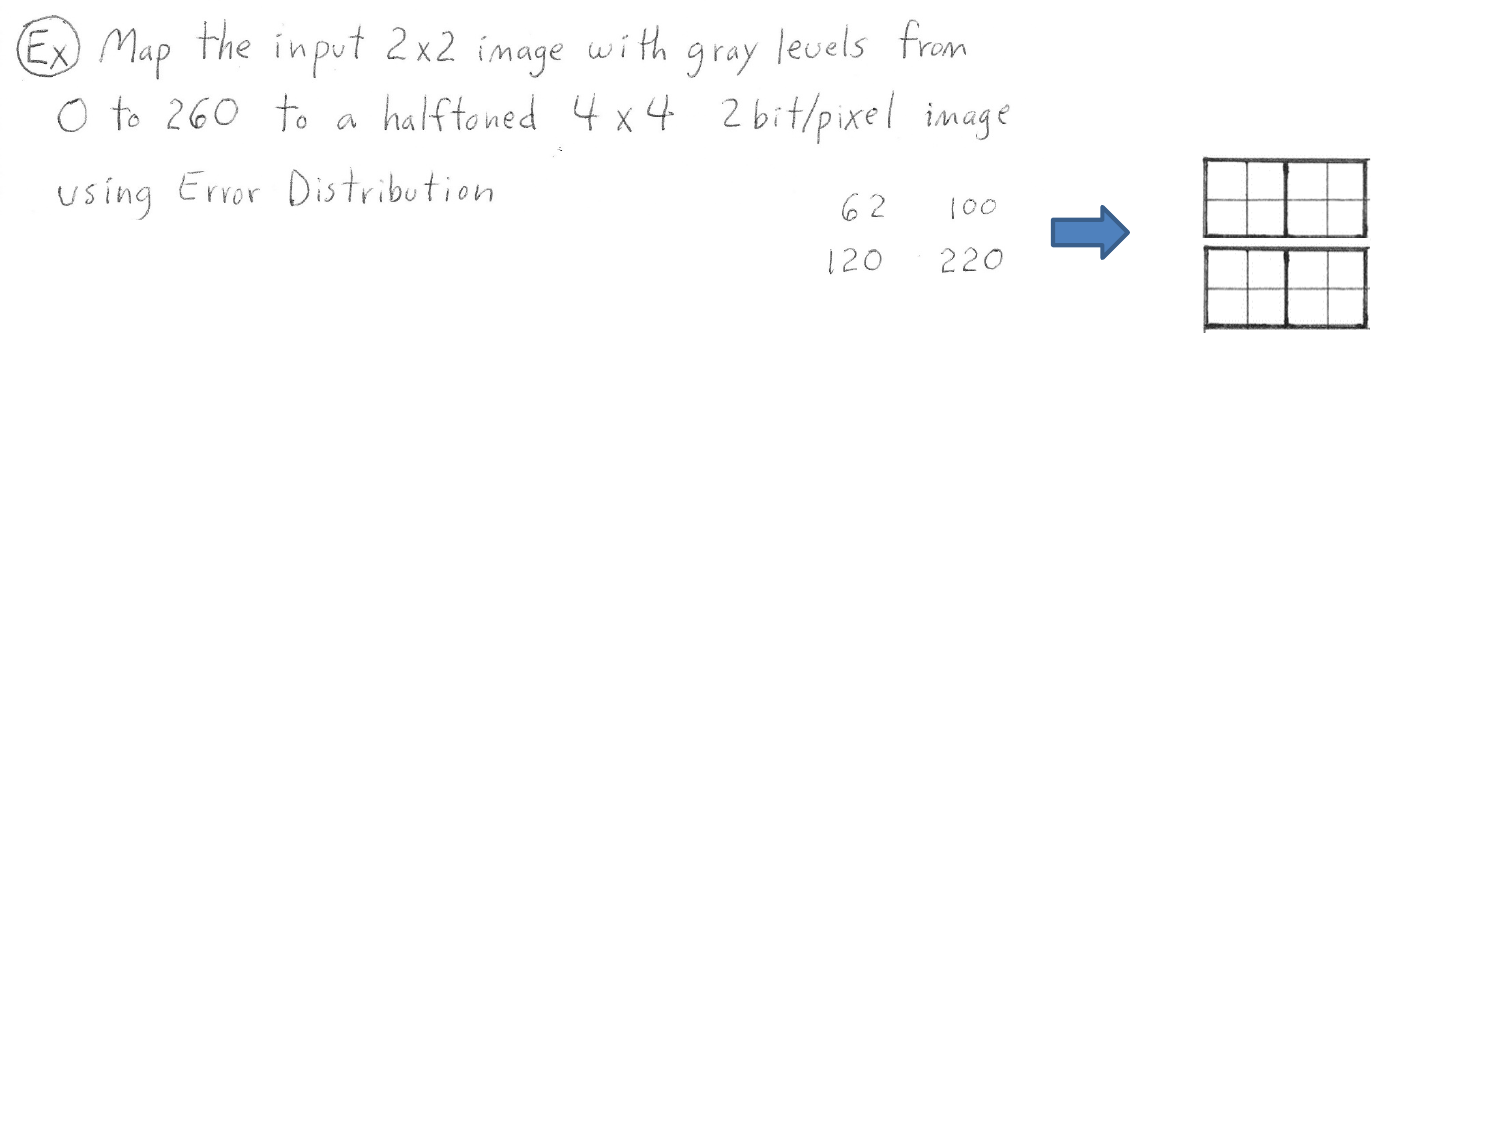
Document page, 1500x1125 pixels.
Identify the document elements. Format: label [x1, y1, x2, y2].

text_box [1050, 204, 1130, 260]
picture [0, 0, 1049, 294]
picture [1199, 149, 1371, 333]
